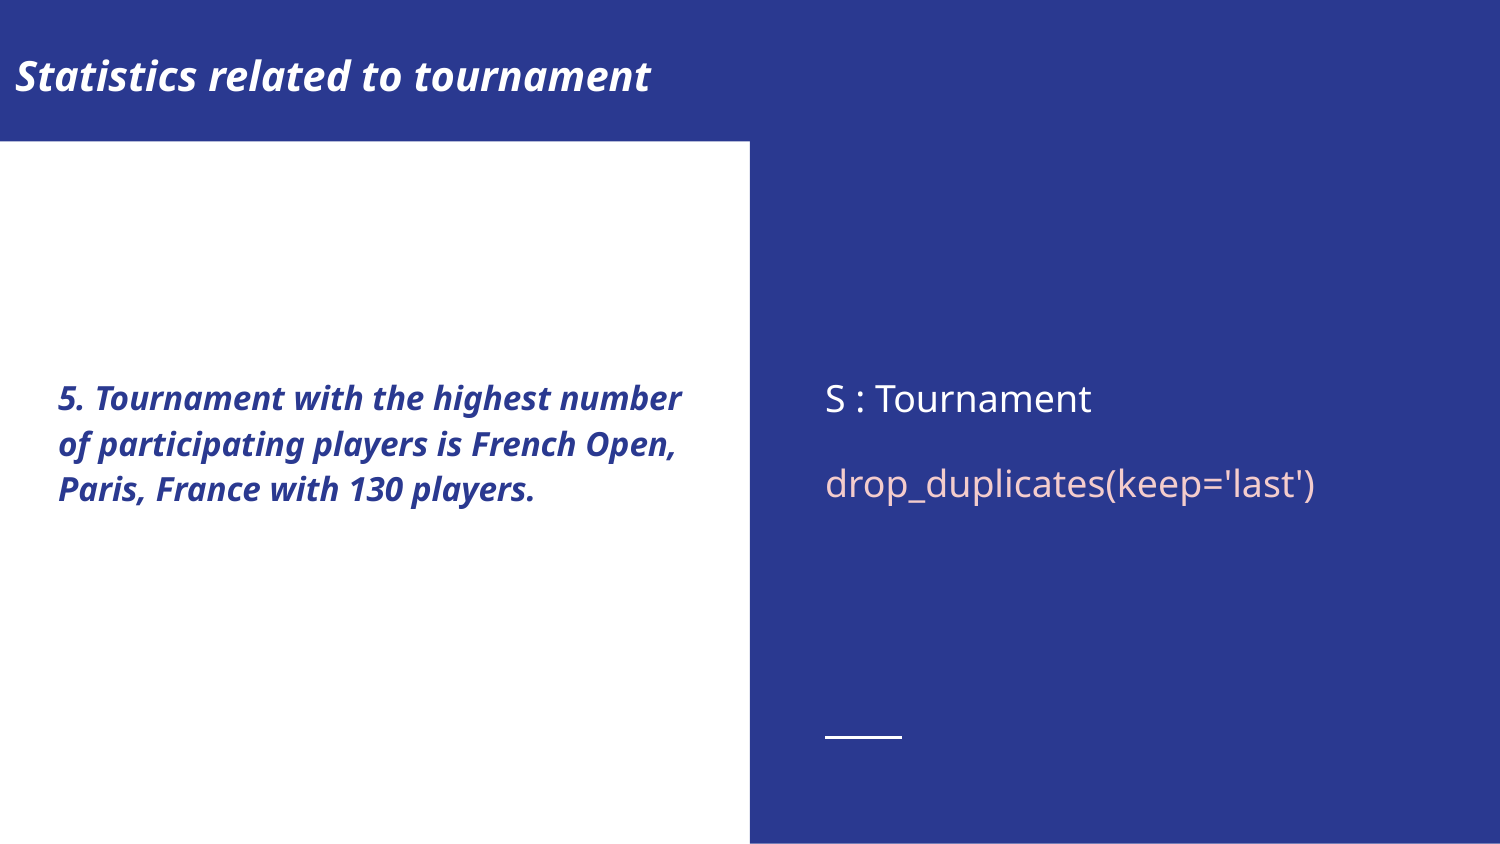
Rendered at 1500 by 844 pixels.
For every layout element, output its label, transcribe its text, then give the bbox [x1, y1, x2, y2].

list S : Tournament drop_duplicates(keep='last') [810, 133, 1440, 740]
title 5. Tournament with the highest number of participating players is French Open, Paris, France with 130 players. [43, 155, 707, 803]
text_box Statistics related to tournament [0, 0, 750, 142]
